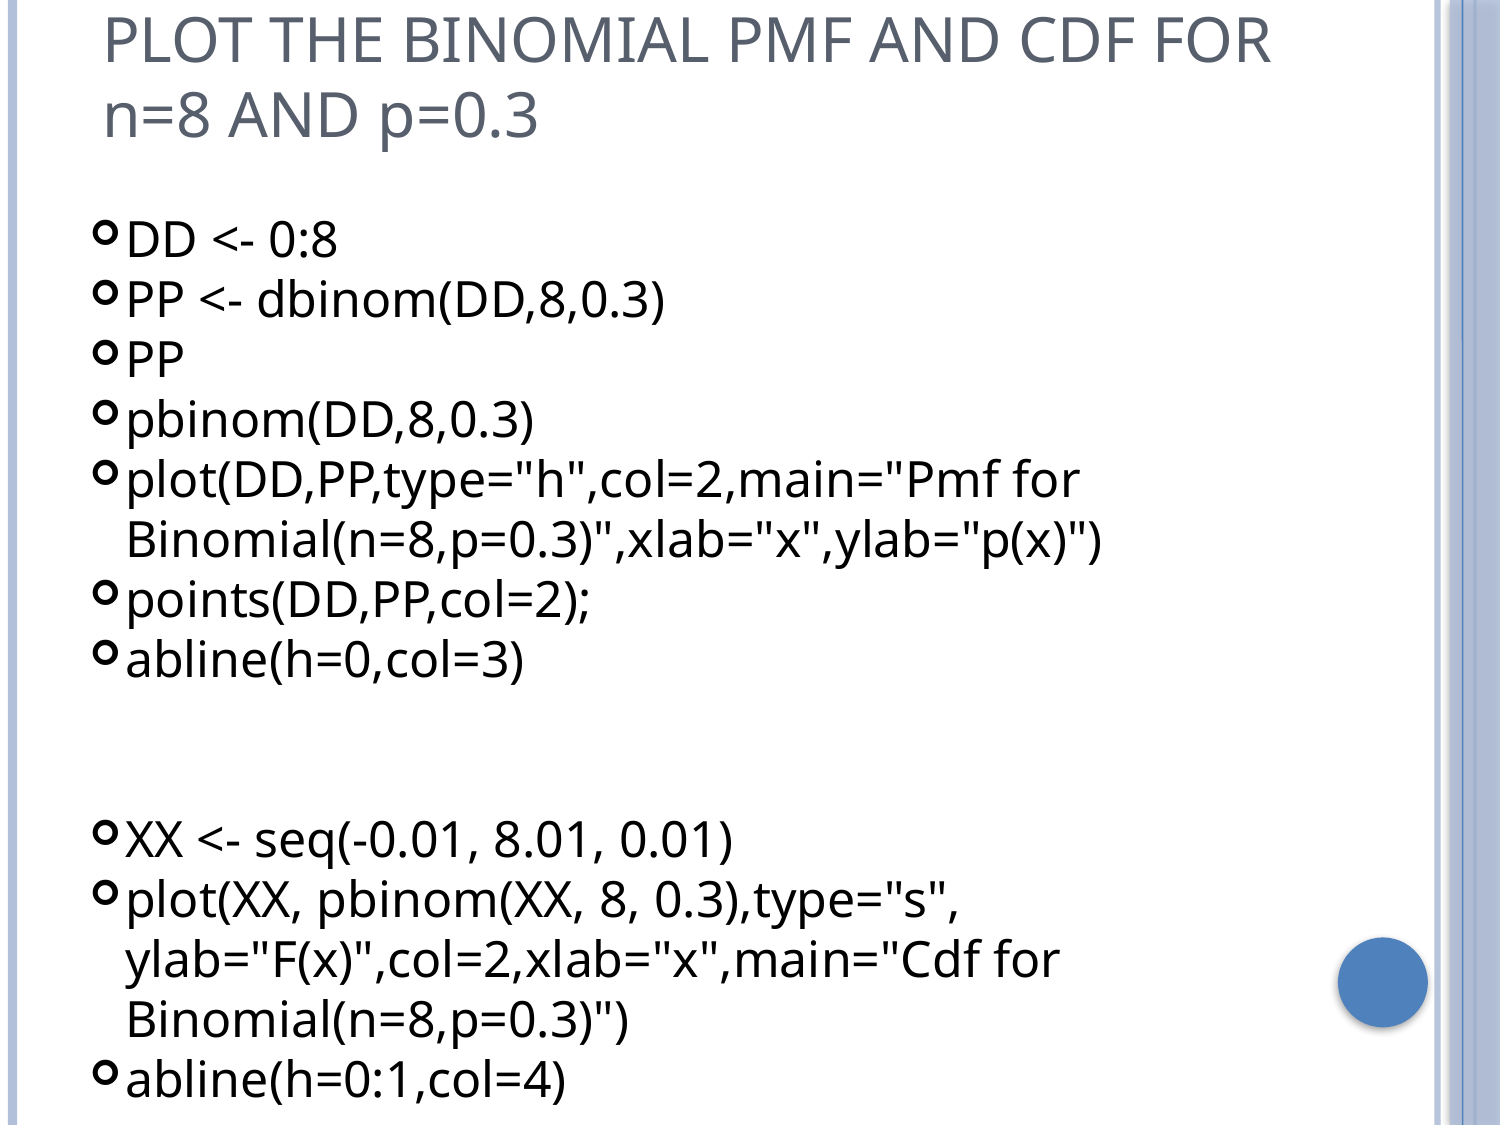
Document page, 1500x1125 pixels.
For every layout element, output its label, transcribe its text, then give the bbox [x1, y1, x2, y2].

text_box DD <- 0:8 PP <- dbinom(DD,8,0.3) PP pbinom(DD,8,0.3) plot(DD,PP,type="h",col=2,main="Pmf for Binomial(n=8,p=0.3)",xlab="x",ylab="p(x)") points(DD,PP,col=2); abline(h=0,col=3) XX <- seq(-0.01, 8.01, 0.01) plot(XX, pbinom(XX, 8, 0.3),type="s", ylab="F(x)",col=2,xlab="x",main="Cdf for Binomial(n=8,p=0.3)") abline(h=0:1,col=4) [75, 199, 1375, 1088]
text_box PLOT THE BINOMIAL PMF AND CDF FOR n=8 AND p=0.3 [87, 37, 1300, 199]
